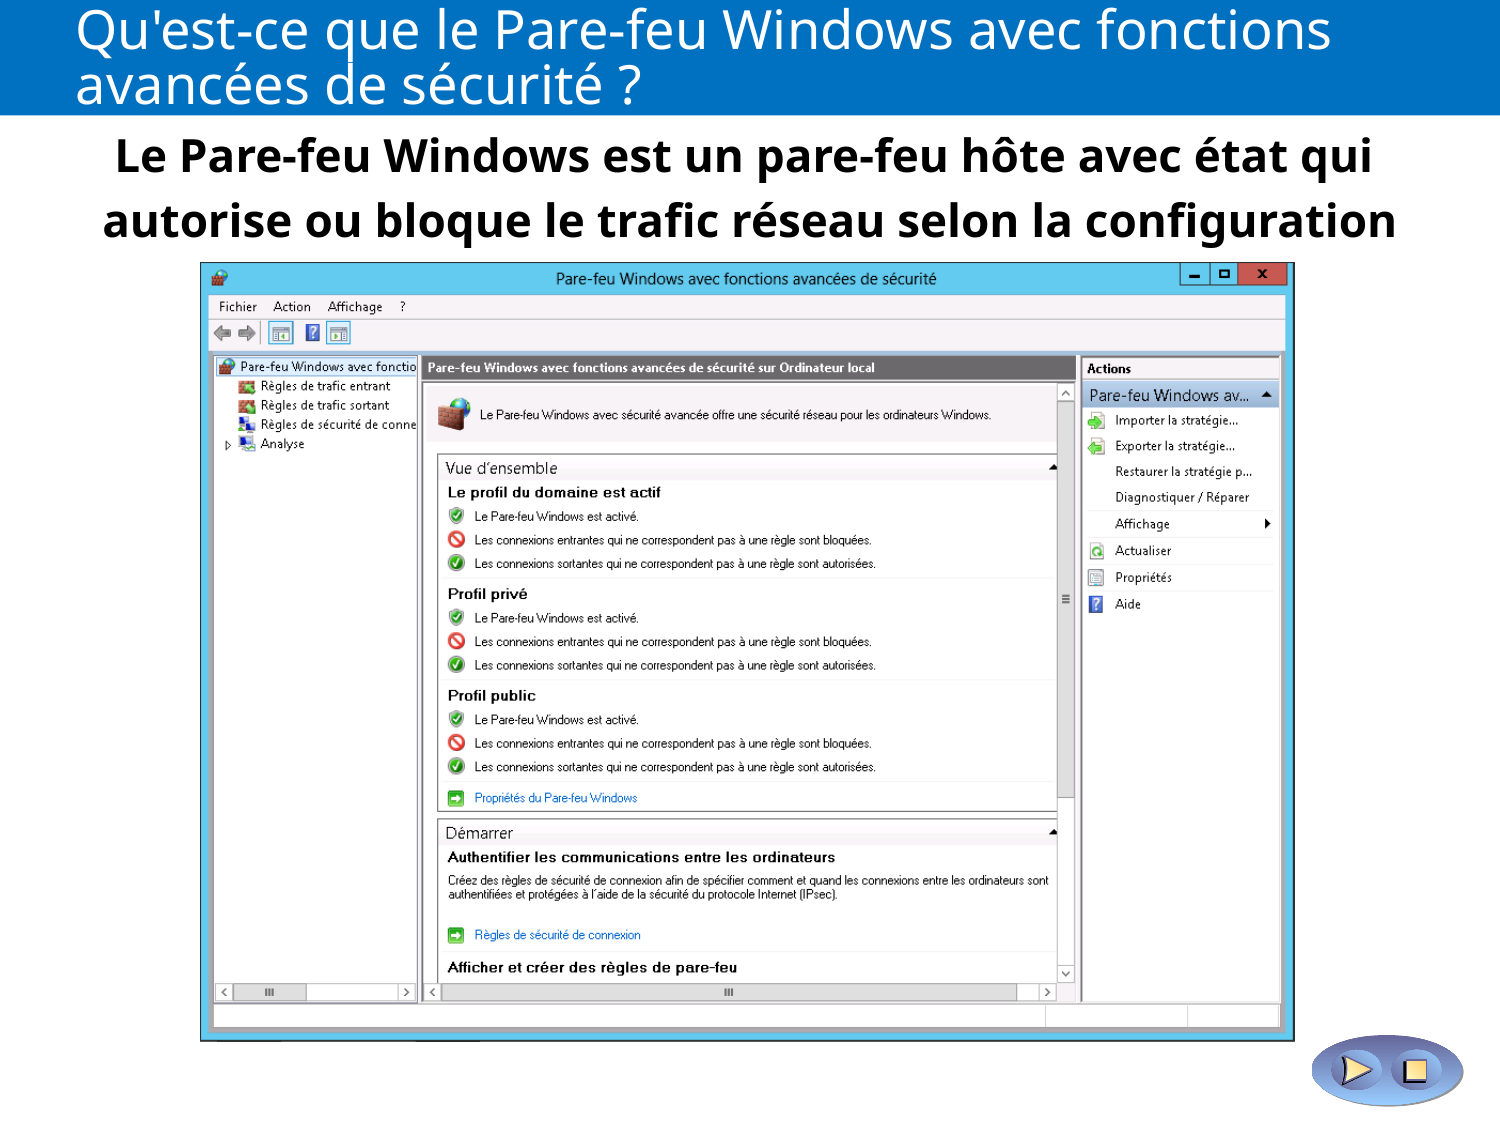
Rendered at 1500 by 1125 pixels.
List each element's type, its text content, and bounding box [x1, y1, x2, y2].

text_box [1311, 1034, 1462, 1106]
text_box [69, 252, 1451, 1093]
text_box Le Pare-feu Windows est un pare-feu hôte avec état qui autorise ou bloque le trafic réseau selon la configuration [0, 120, 1500, 254]
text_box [1391, 1049, 1442, 1091]
title Qu'est-ce que le Pare-feu Windows avec fonctions avancées de sécurité ? [75, 0, 1500, 122]
